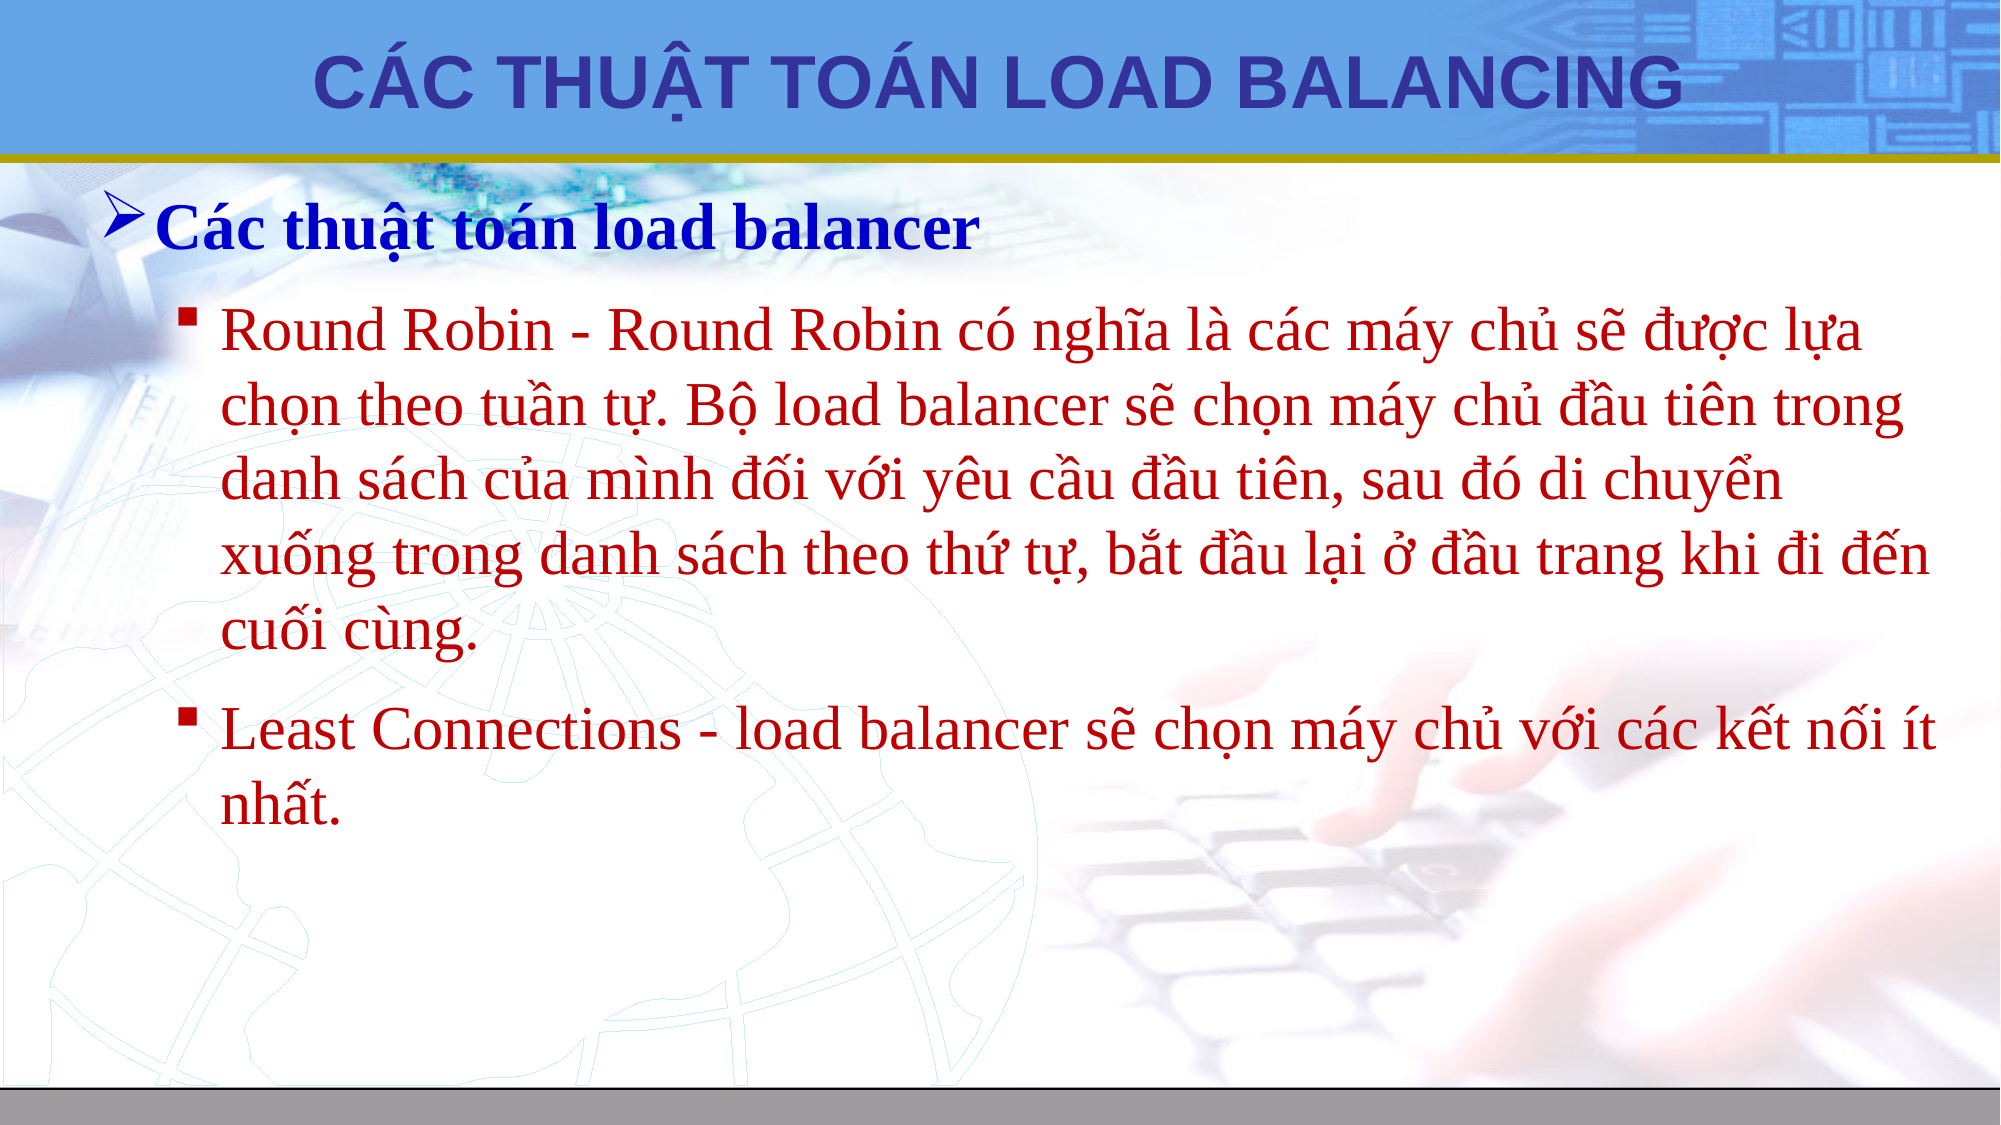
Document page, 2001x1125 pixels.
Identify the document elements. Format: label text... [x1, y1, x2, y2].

list Các thuật toán load balancer Round Robin - Round Robin có nghĩa là các máy chủ sẽ được lựa chọn theo tuần tự. Bộ load balancer sẽ chọn máy chủ đầu tiên trong danh sách của mình đối với yêu cầu đầu tiên, sau đó di chuyển xuống trong danh sách theo thứ tự, bắt đầu lại ở đầu trang khi đi đến cuối cùng. Least Connections - load balancer sẽ chọn máy chủ với các kết nối ít nhất. [83, 174, 1967, 1075]
title CÁC THUẬT TOÁN LOAD BALANCING [0, 9, 2000, 148]
picture [0, 0, 2001, 1125]
